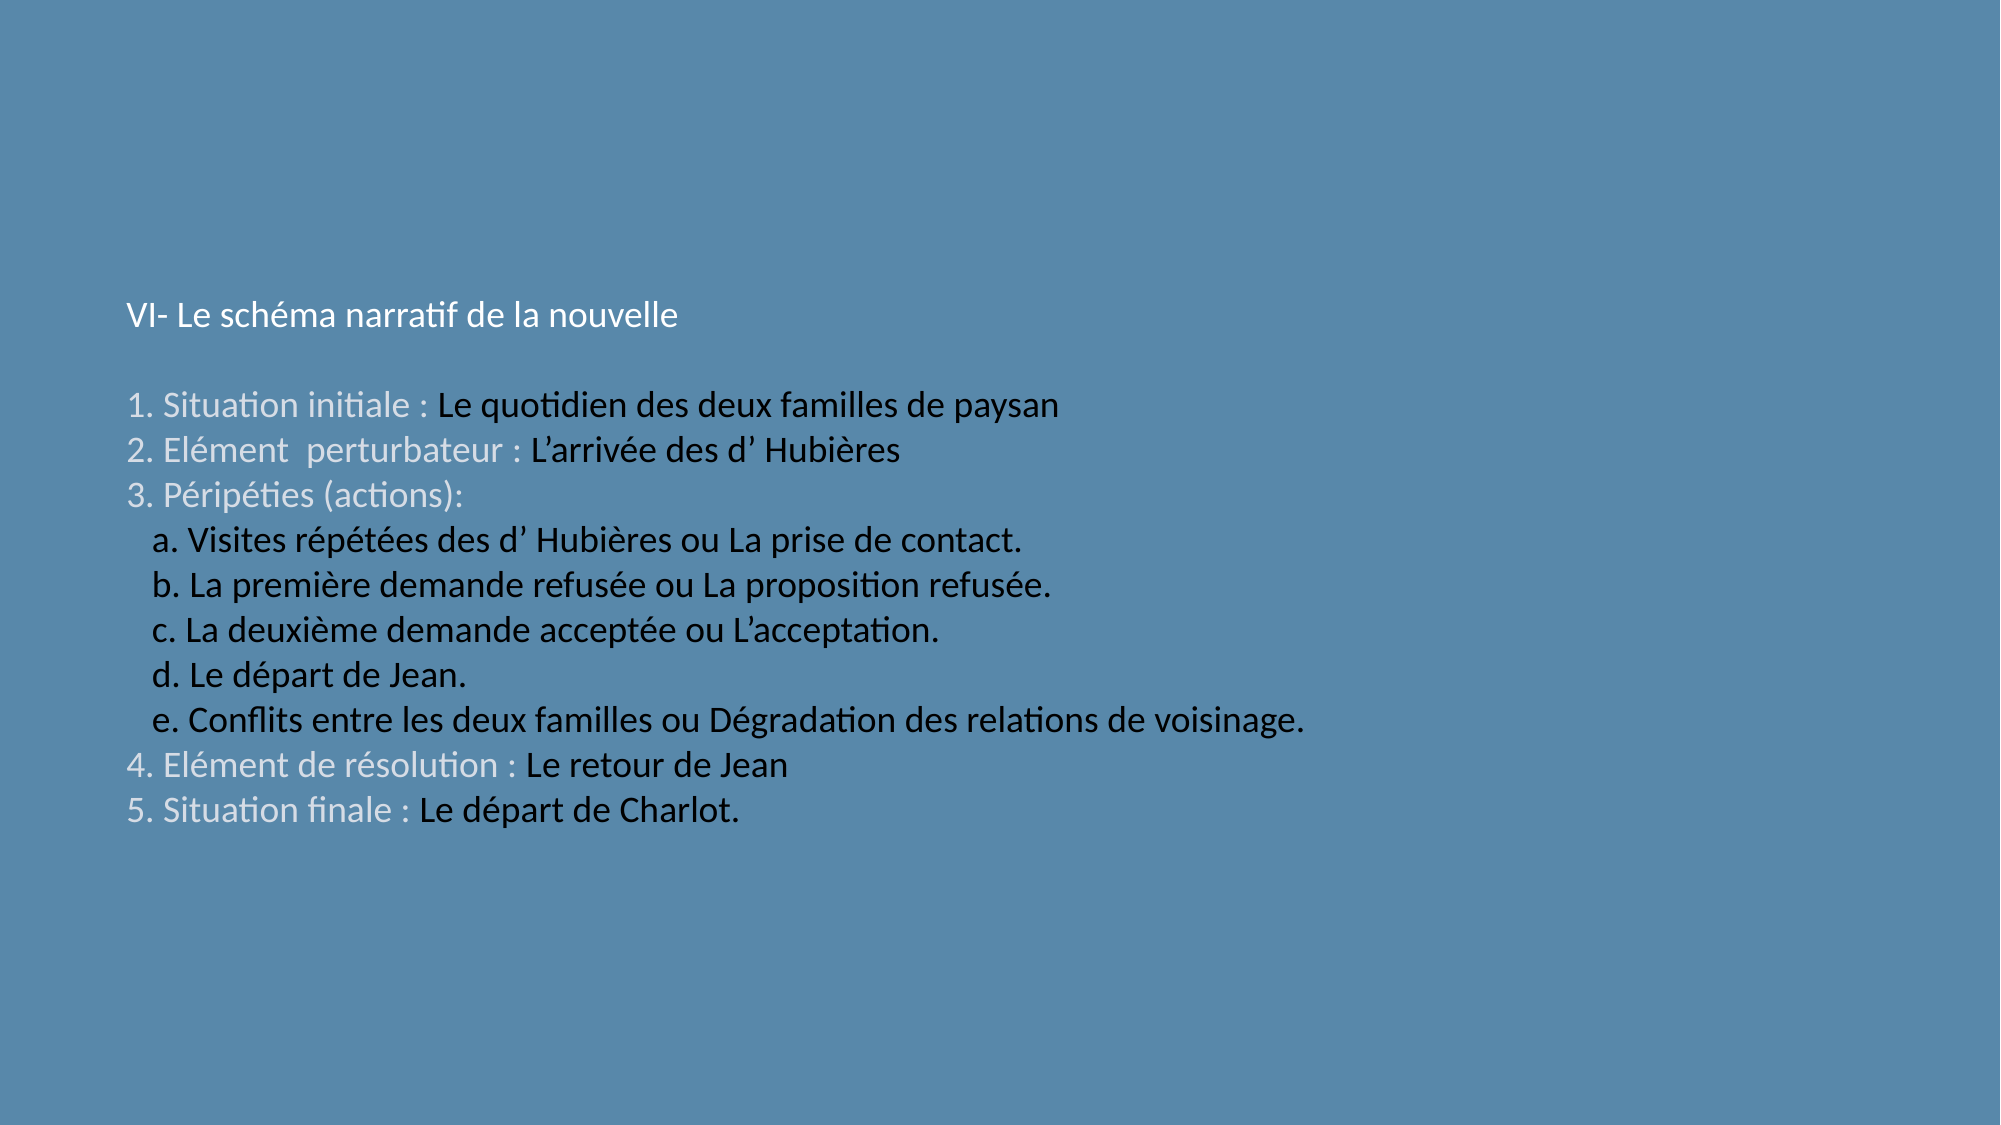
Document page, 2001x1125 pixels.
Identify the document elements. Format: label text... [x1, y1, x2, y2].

text_box VI- Le schéma narratif de la nouvelle 1. Situation initiale : Le quotidien des deux familles de paysan 2. Elément perturbateur : L’arrivée des d’ Hubières 3. Péripéties (actions): a. Visites répétées des d’ Hubières ou La prise de contact. b. La première demande refusée ou La proposition refusée. c. La deuxième demande acceptée ou L’acceptation. d. Le départ de Jean. e. Conflits entre les deux familles ou Dégradation des relations de voisinage. 4. Elément de résolution : Le retour de Jean 5. Situation finale : Le départ de Charlot. [111, 282, 1889, 837]
